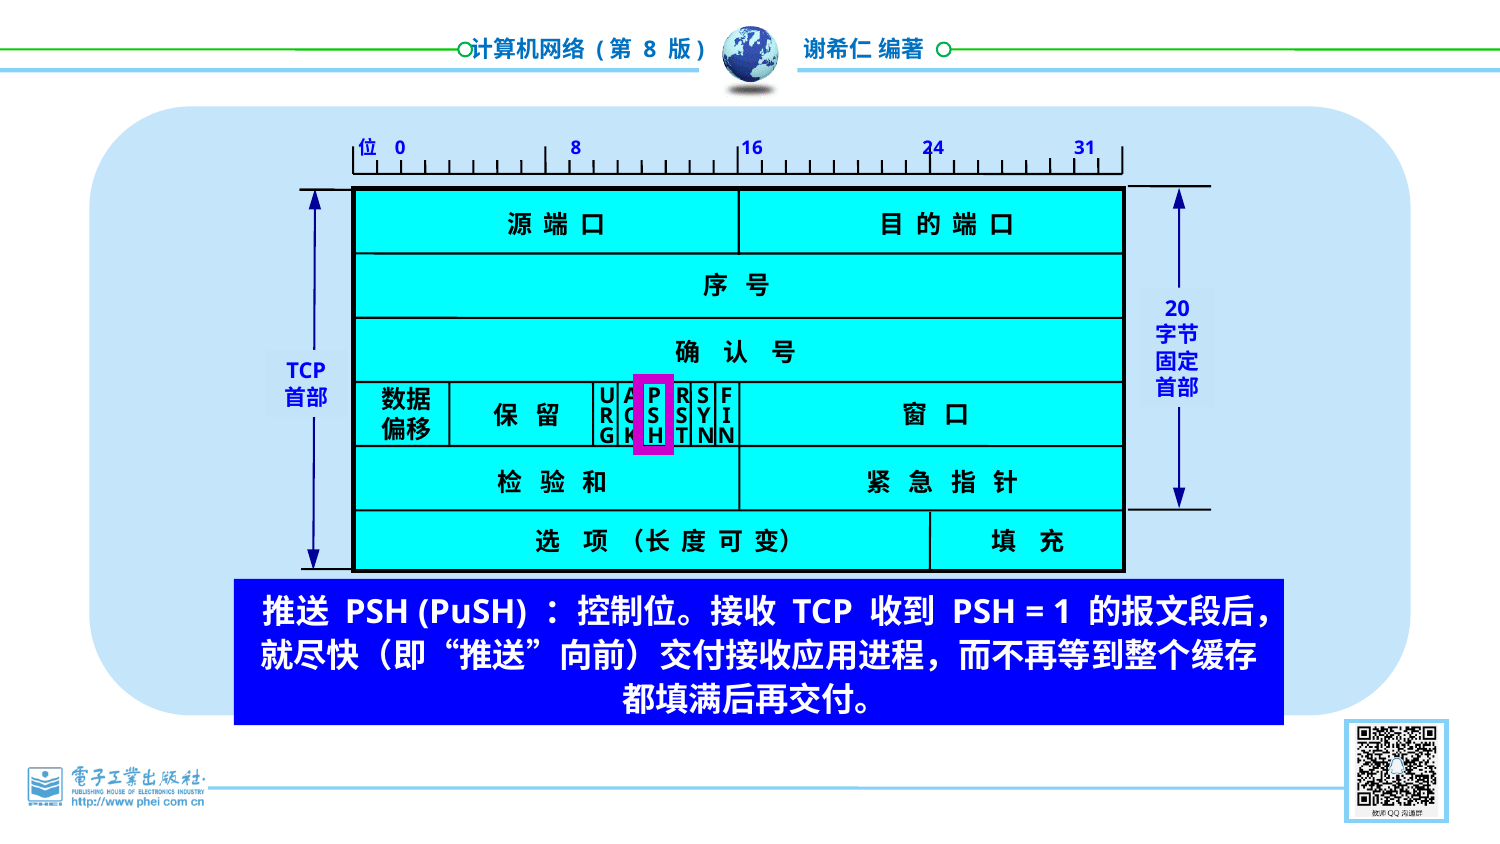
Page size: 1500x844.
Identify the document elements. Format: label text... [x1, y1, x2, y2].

text_box 保 留 [478, 392, 577, 437]
text_box 源 端 口 [492, 200, 621, 246]
text_box R S T [680, 381, 705, 455]
text_box U R G [584, 381, 631, 455]
text_box A C K [631, 381, 654, 455]
text_box [1172, 187, 1186, 287]
picture [23, 764, 208, 809]
text_box 选 项 （长 度 可 变） [497, 518, 843, 563]
text_box F I N [730, 381, 751, 455]
text_box P S H [654, 381, 680, 455]
text_box [353, 382, 1124, 571]
text_box 推送 PSH (PuSH) ：控制位。接收 TCP 收到 PSH = 1 的报文段后，就尽快（即“推送”向前）交付接收应用进程，而不再等到整个缓存都填满后再交付。 [233, 578, 1284, 726]
picture [1355, 724, 1438, 817]
text_box 序 号 [667, 262, 807, 307]
text_box S Y N [705, 381, 730, 455]
text_box [353, 254, 1124, 446]
picture [720, 24, 780, 100]
text_box TCP 首部 [265, 349, 347, 417]
text_box [87, 104, 1413, 718]
text_box [353, 198, 738, 253]
text_box 填 充 [976, 518, 1102, 563]
text_box [739, 198, 1124, 253]
text_box 检 验 和 [483, 458, 623, 504]
text_box [638, 379, 670, 451]
text_box 目 的 端 口 [865, 200, 1030, 246]
text_box 窗 口 [887, 391, 985, 436]
text_box 20 字节 固定 首部 [1140, 287, 1215, 407]
text_box 确 认 号 [643, 329, 828, 374]
text_box [307, 417, 320, 569]
text_box 数据 偏移 [366, 376, 447, 451]
text_box [1172, 407, 1186, 509]
text_box 紧 急 指 针 [851, 458, 1034, 504]
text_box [299, 128, 1147, 190]
text_box [308, 198, 322, 349]
